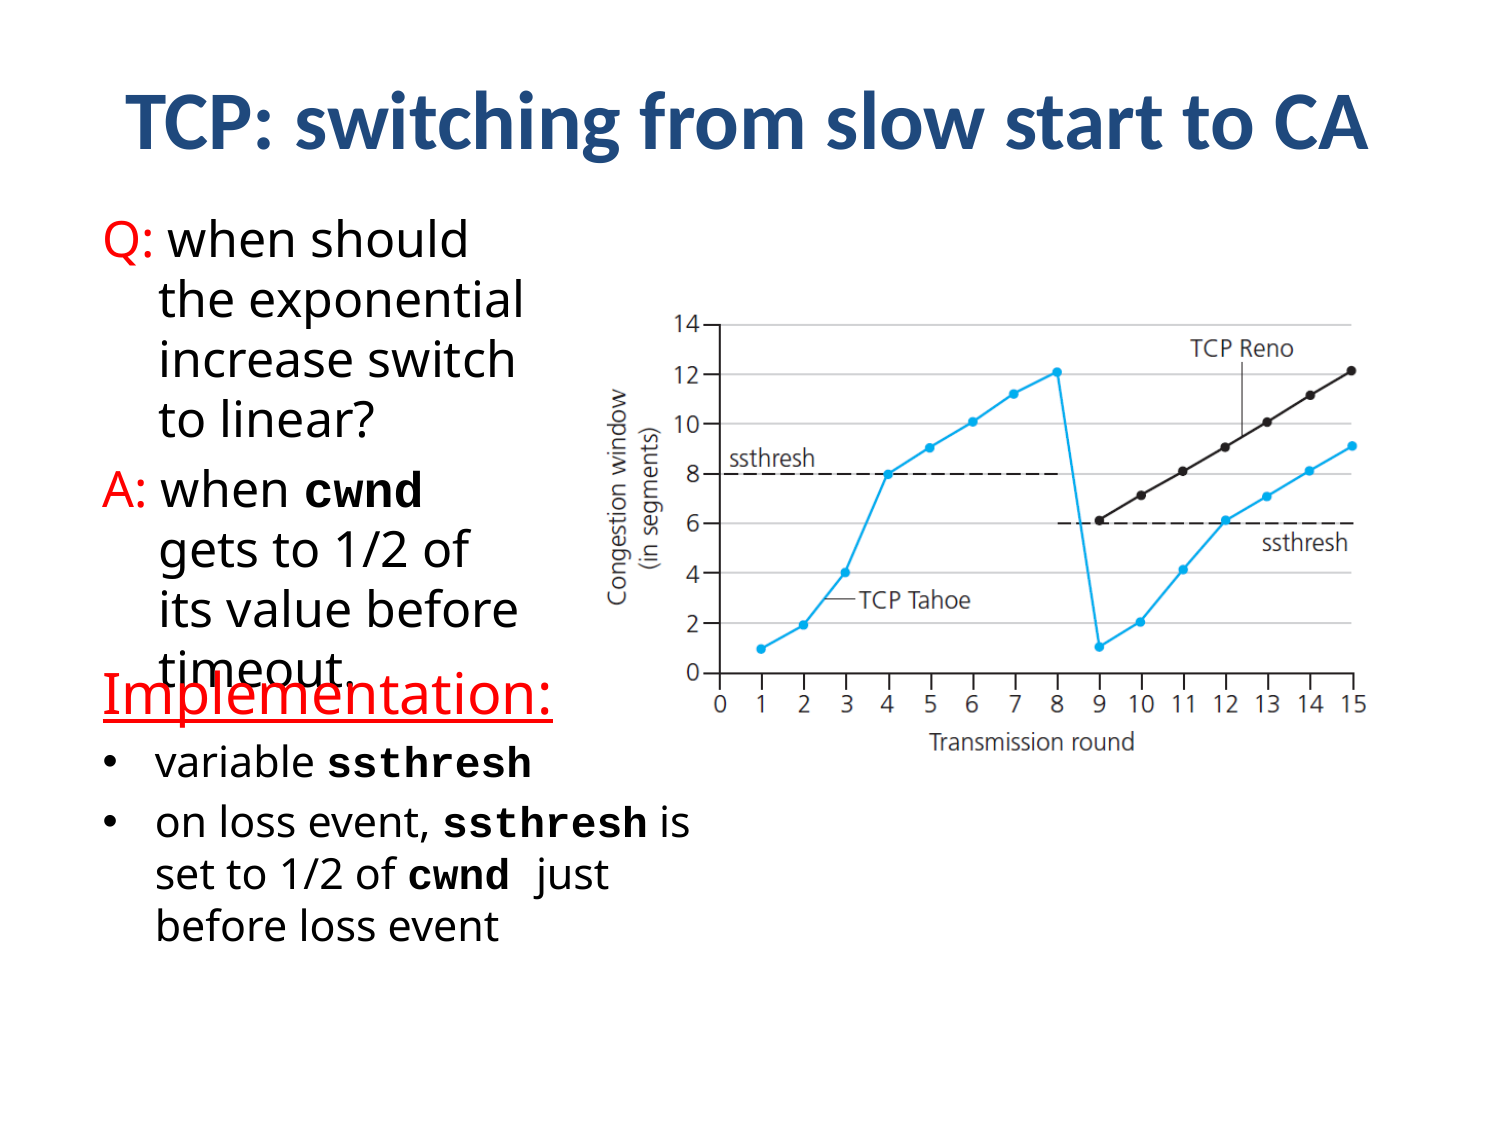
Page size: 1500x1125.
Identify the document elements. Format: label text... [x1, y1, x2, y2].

list Q: when should the exponential increase switch to linear? A: when cwnd gets to 1/2 of its value before timeout. [87, 211, 550, 613]
list Implementation: variable ssthresh on loss event, ssthresh is set to 1/2 of cwnd just before loss event [87, 650, 713, 963]
picture [574, 290, 1413, 769]
title TCP: switching from slow start to CA [87, 22, 1407, 211]
